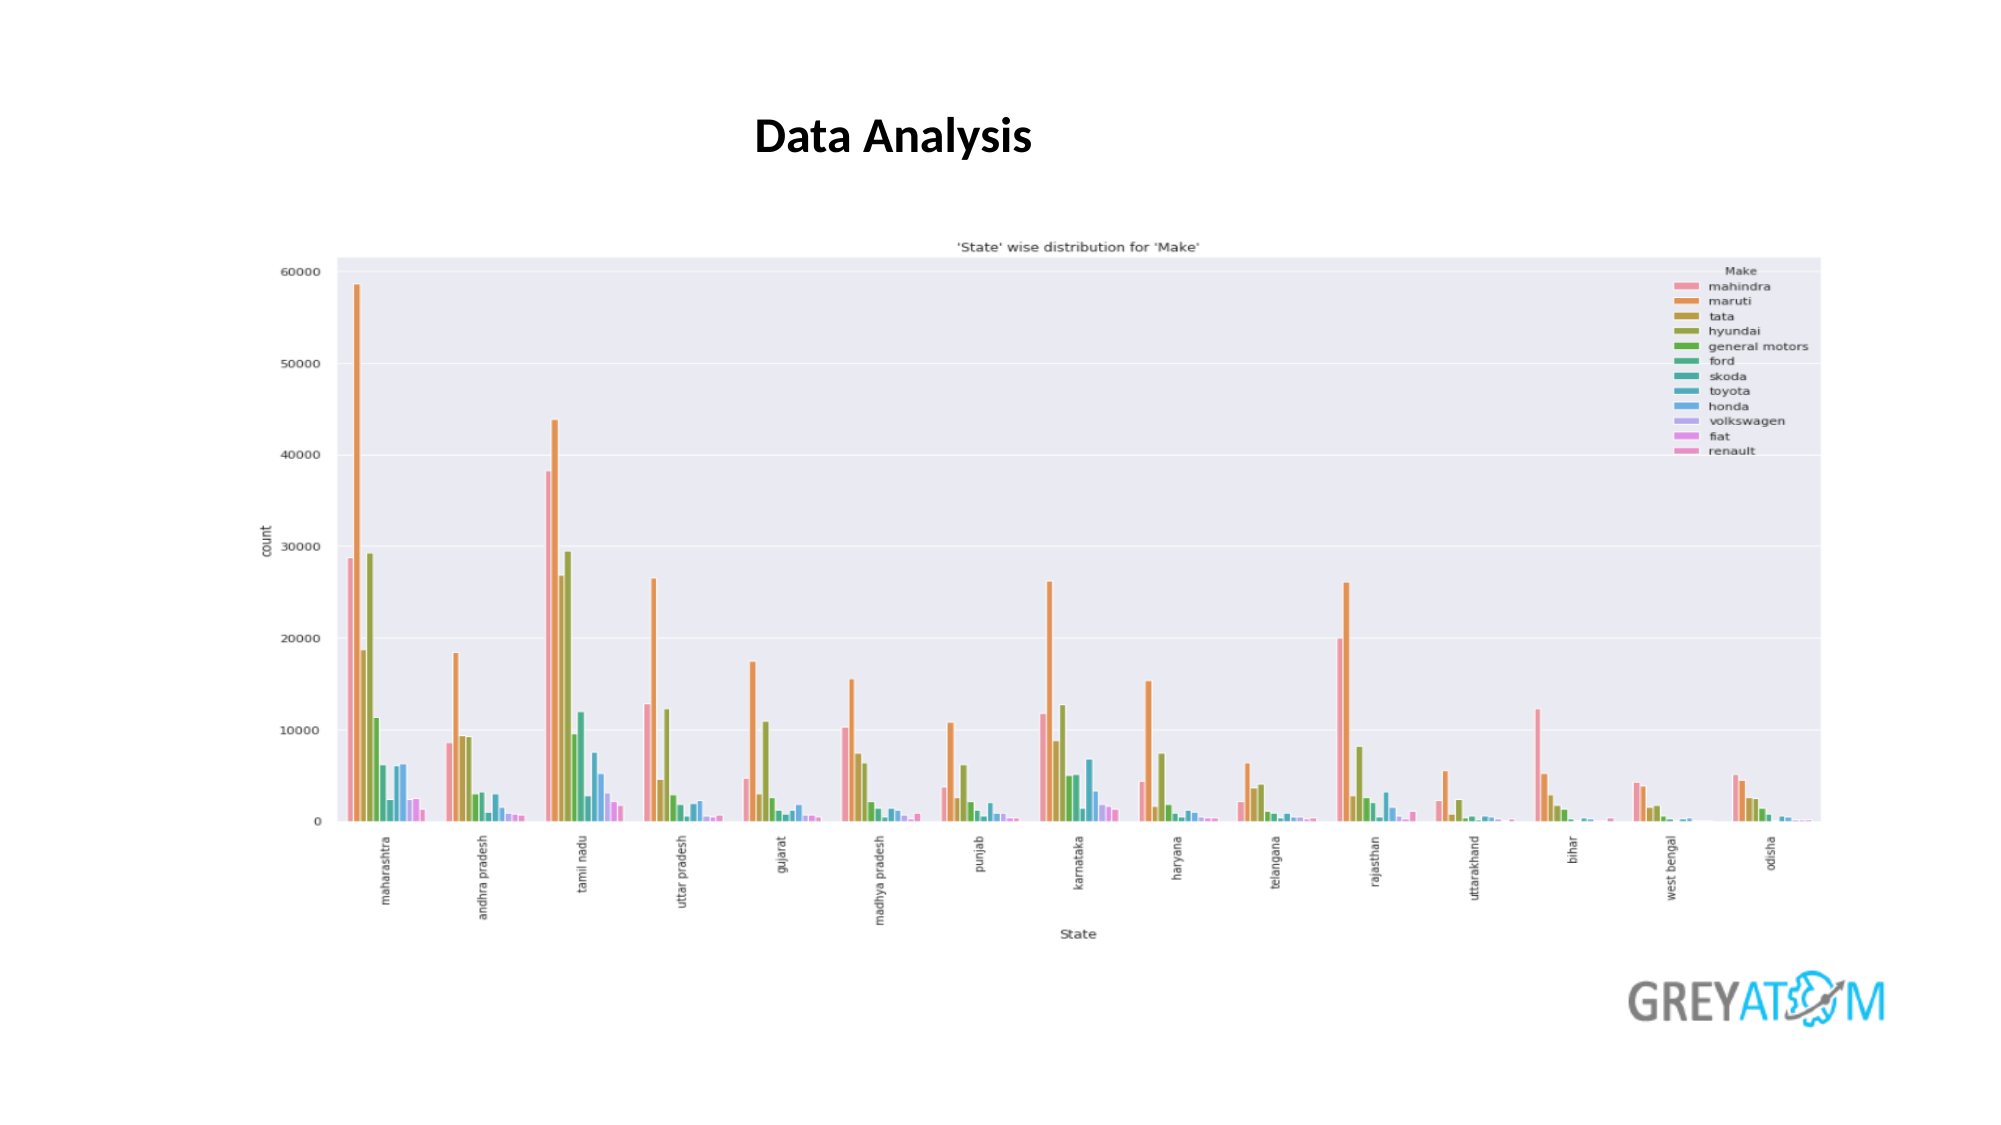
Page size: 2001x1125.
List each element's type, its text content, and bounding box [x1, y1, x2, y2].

picture [217, 216, 1901, 1047]
text_box Data Analysis [168, 95, 1619, 170]
